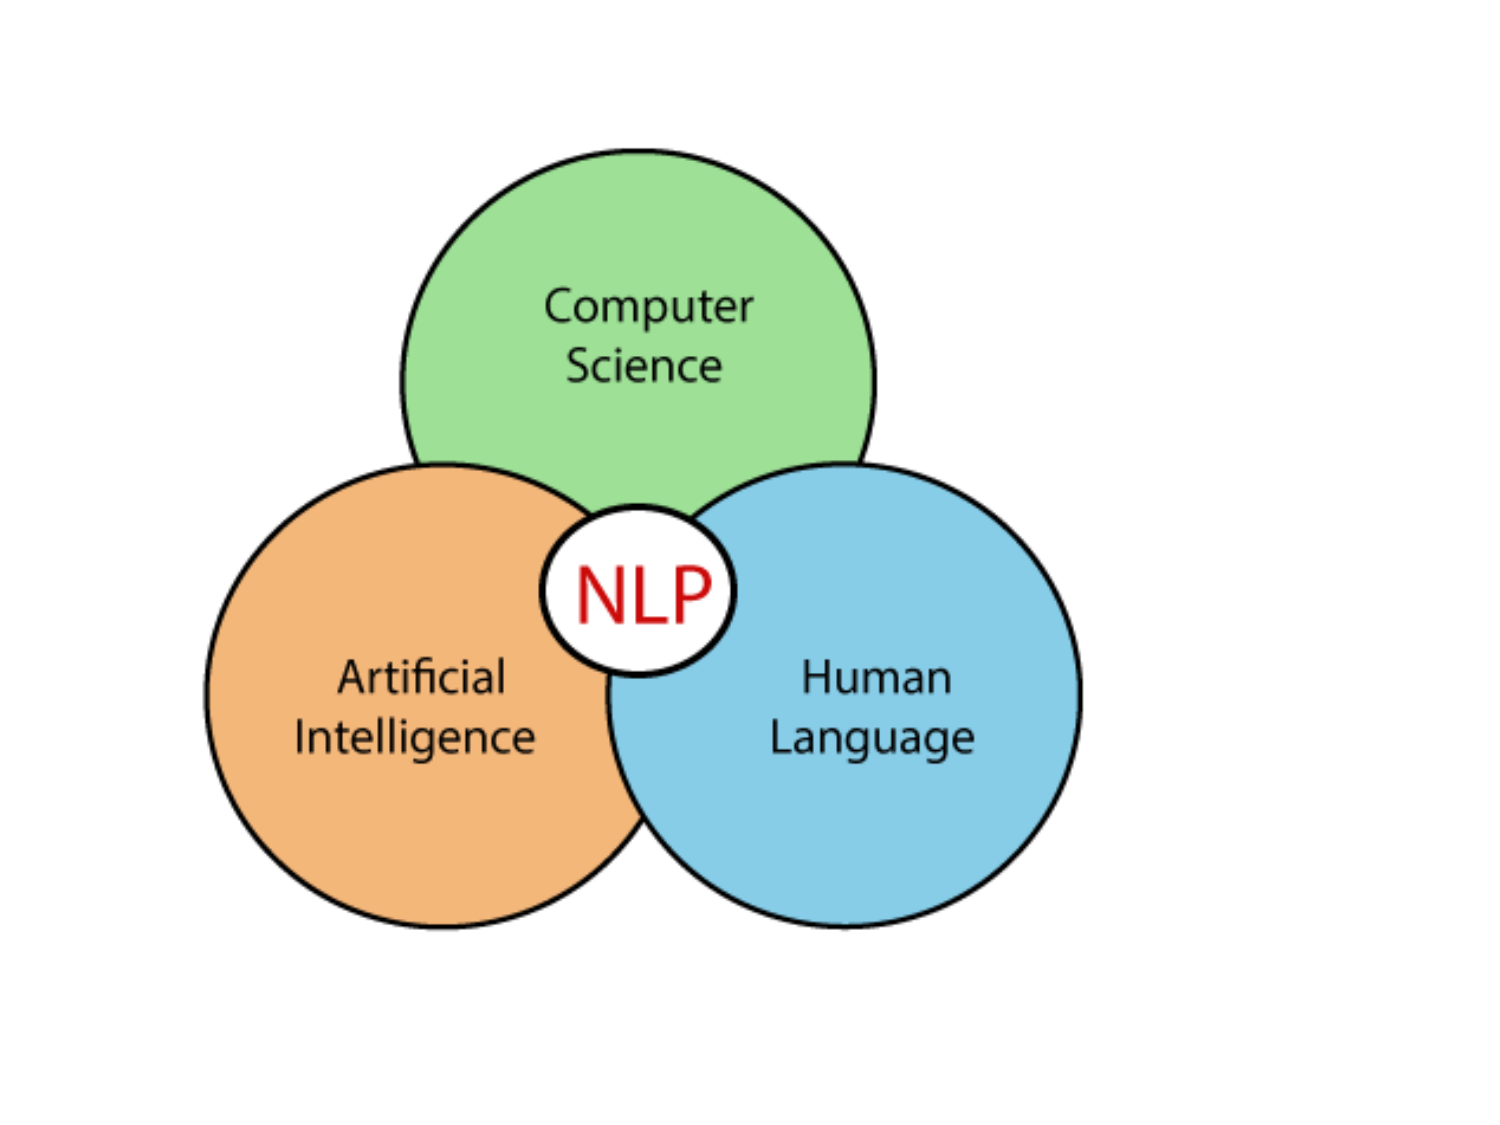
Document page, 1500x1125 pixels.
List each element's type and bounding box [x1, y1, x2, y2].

list [187, 135, 1101, 944]
